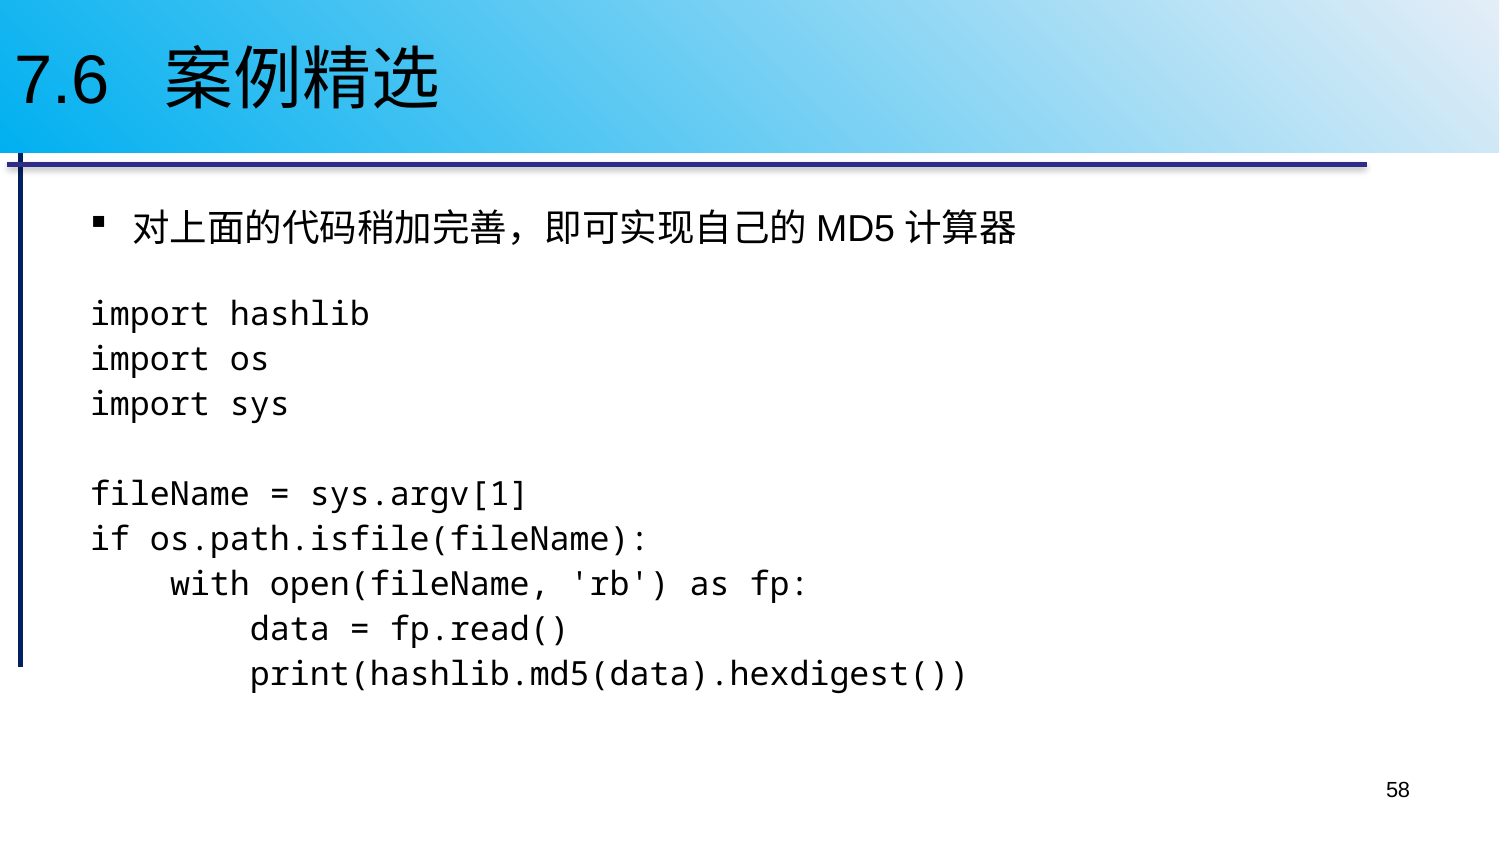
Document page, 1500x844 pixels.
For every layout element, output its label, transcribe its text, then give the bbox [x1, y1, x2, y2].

title 7.6 案例精选 [0, 0, 1500, 153]
list 对上面的代码稍加完善，即可实现自己的MD5计算器 import hashlib import os import sys fileName = sys.argv[1] if os.path.isfile(fileName): with open(fileName, 'rb') as fp: data = fp.read() print(hashlib.md5(data).hexdigest()) [74, 196, 1426, 755]
slide_number 58 [1074, 768, 1426, 828]
